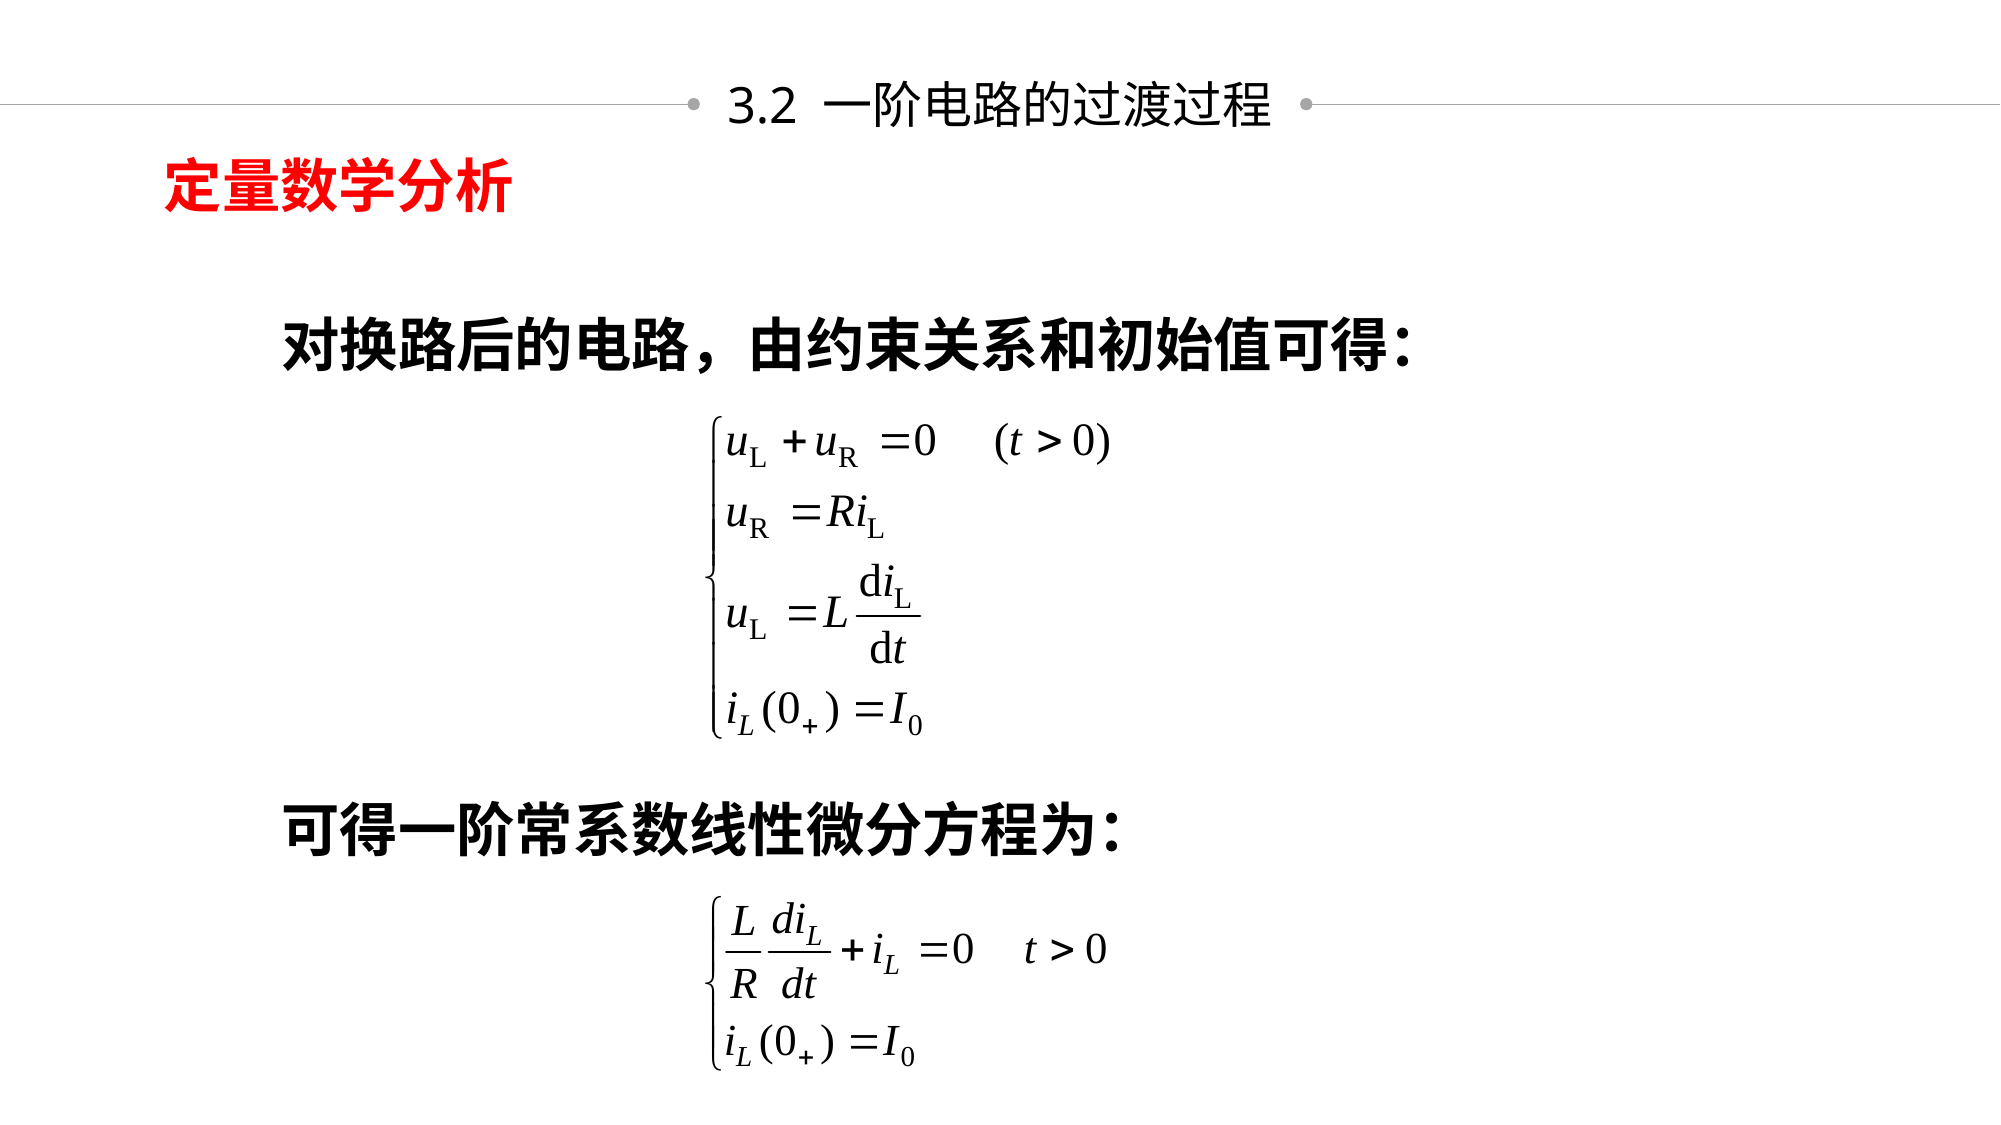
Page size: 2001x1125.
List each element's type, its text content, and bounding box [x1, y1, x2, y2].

text_box 对换路后的电路，由约束关系和初始值可得： [147, 265, 1850, 386]
text_box 3.2 一阶电路的过渡过程 [712, 66, 1288, 141]
text_box 定量数学分析 [149, 142, 529, 227]
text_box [693, 403, 1121, 751]
text_box 可得一阶常系数线性微分方程为： [147, 750, 1850, 871]
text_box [693, 883, 1115, 1084]
